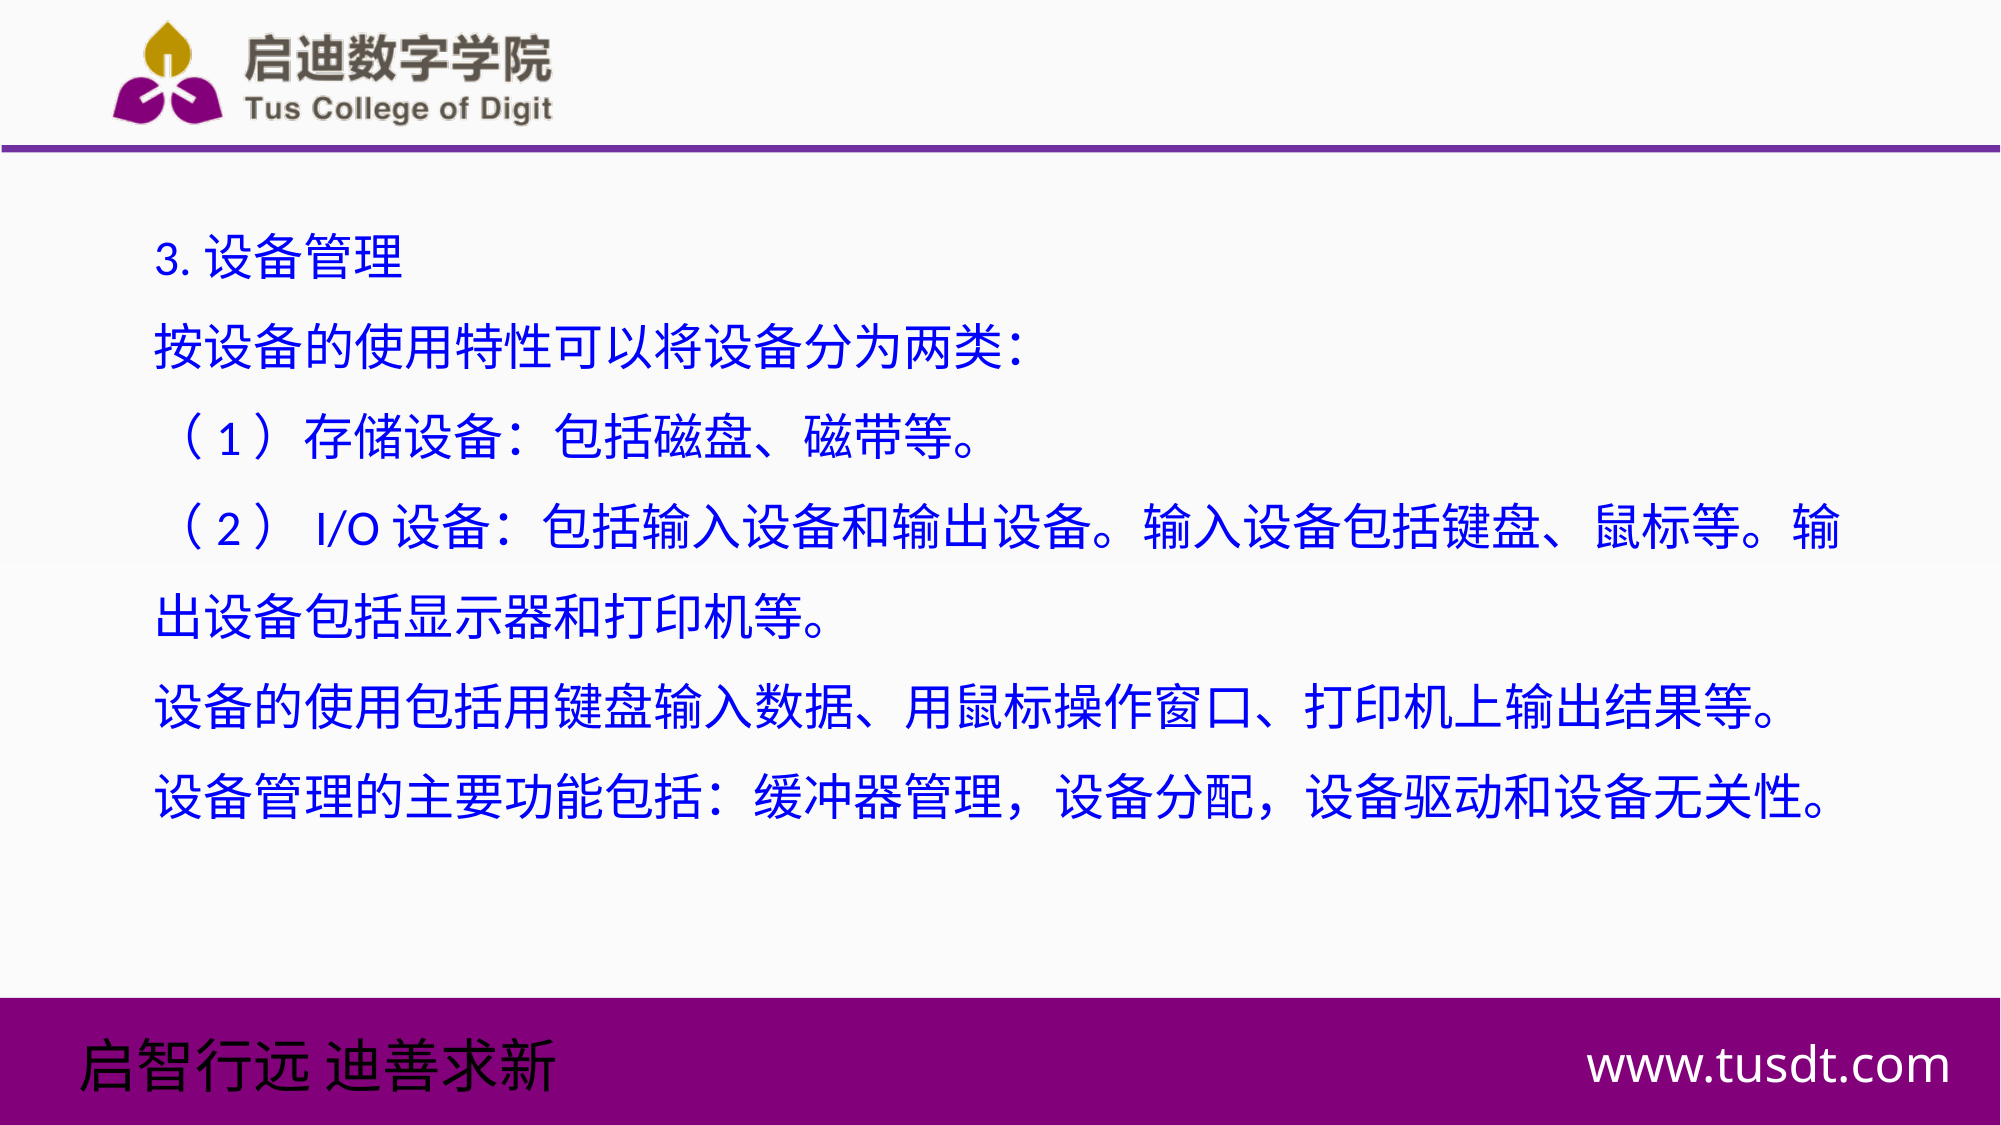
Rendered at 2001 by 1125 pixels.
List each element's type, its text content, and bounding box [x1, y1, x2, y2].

picture [106, 11, 562, 134]
text_box 3.设备管理 按设备的使用特性可以将设备分为两类： （1）存储设备：包括磁盘、磁带等。 （2）I/O设备：包括输入设备和输出设备。输入设备包括键盘、鼠标等。输出设备包括显示器和打印机等。 设备的使用包括用键盘输入数据、用鼠标操作窗口、打印机上输出结果等。 设备管理的主要功能包括：缓冲器管理，设备分配，设备驱动和设备无关性。 [139, 187, 1876, 833]
